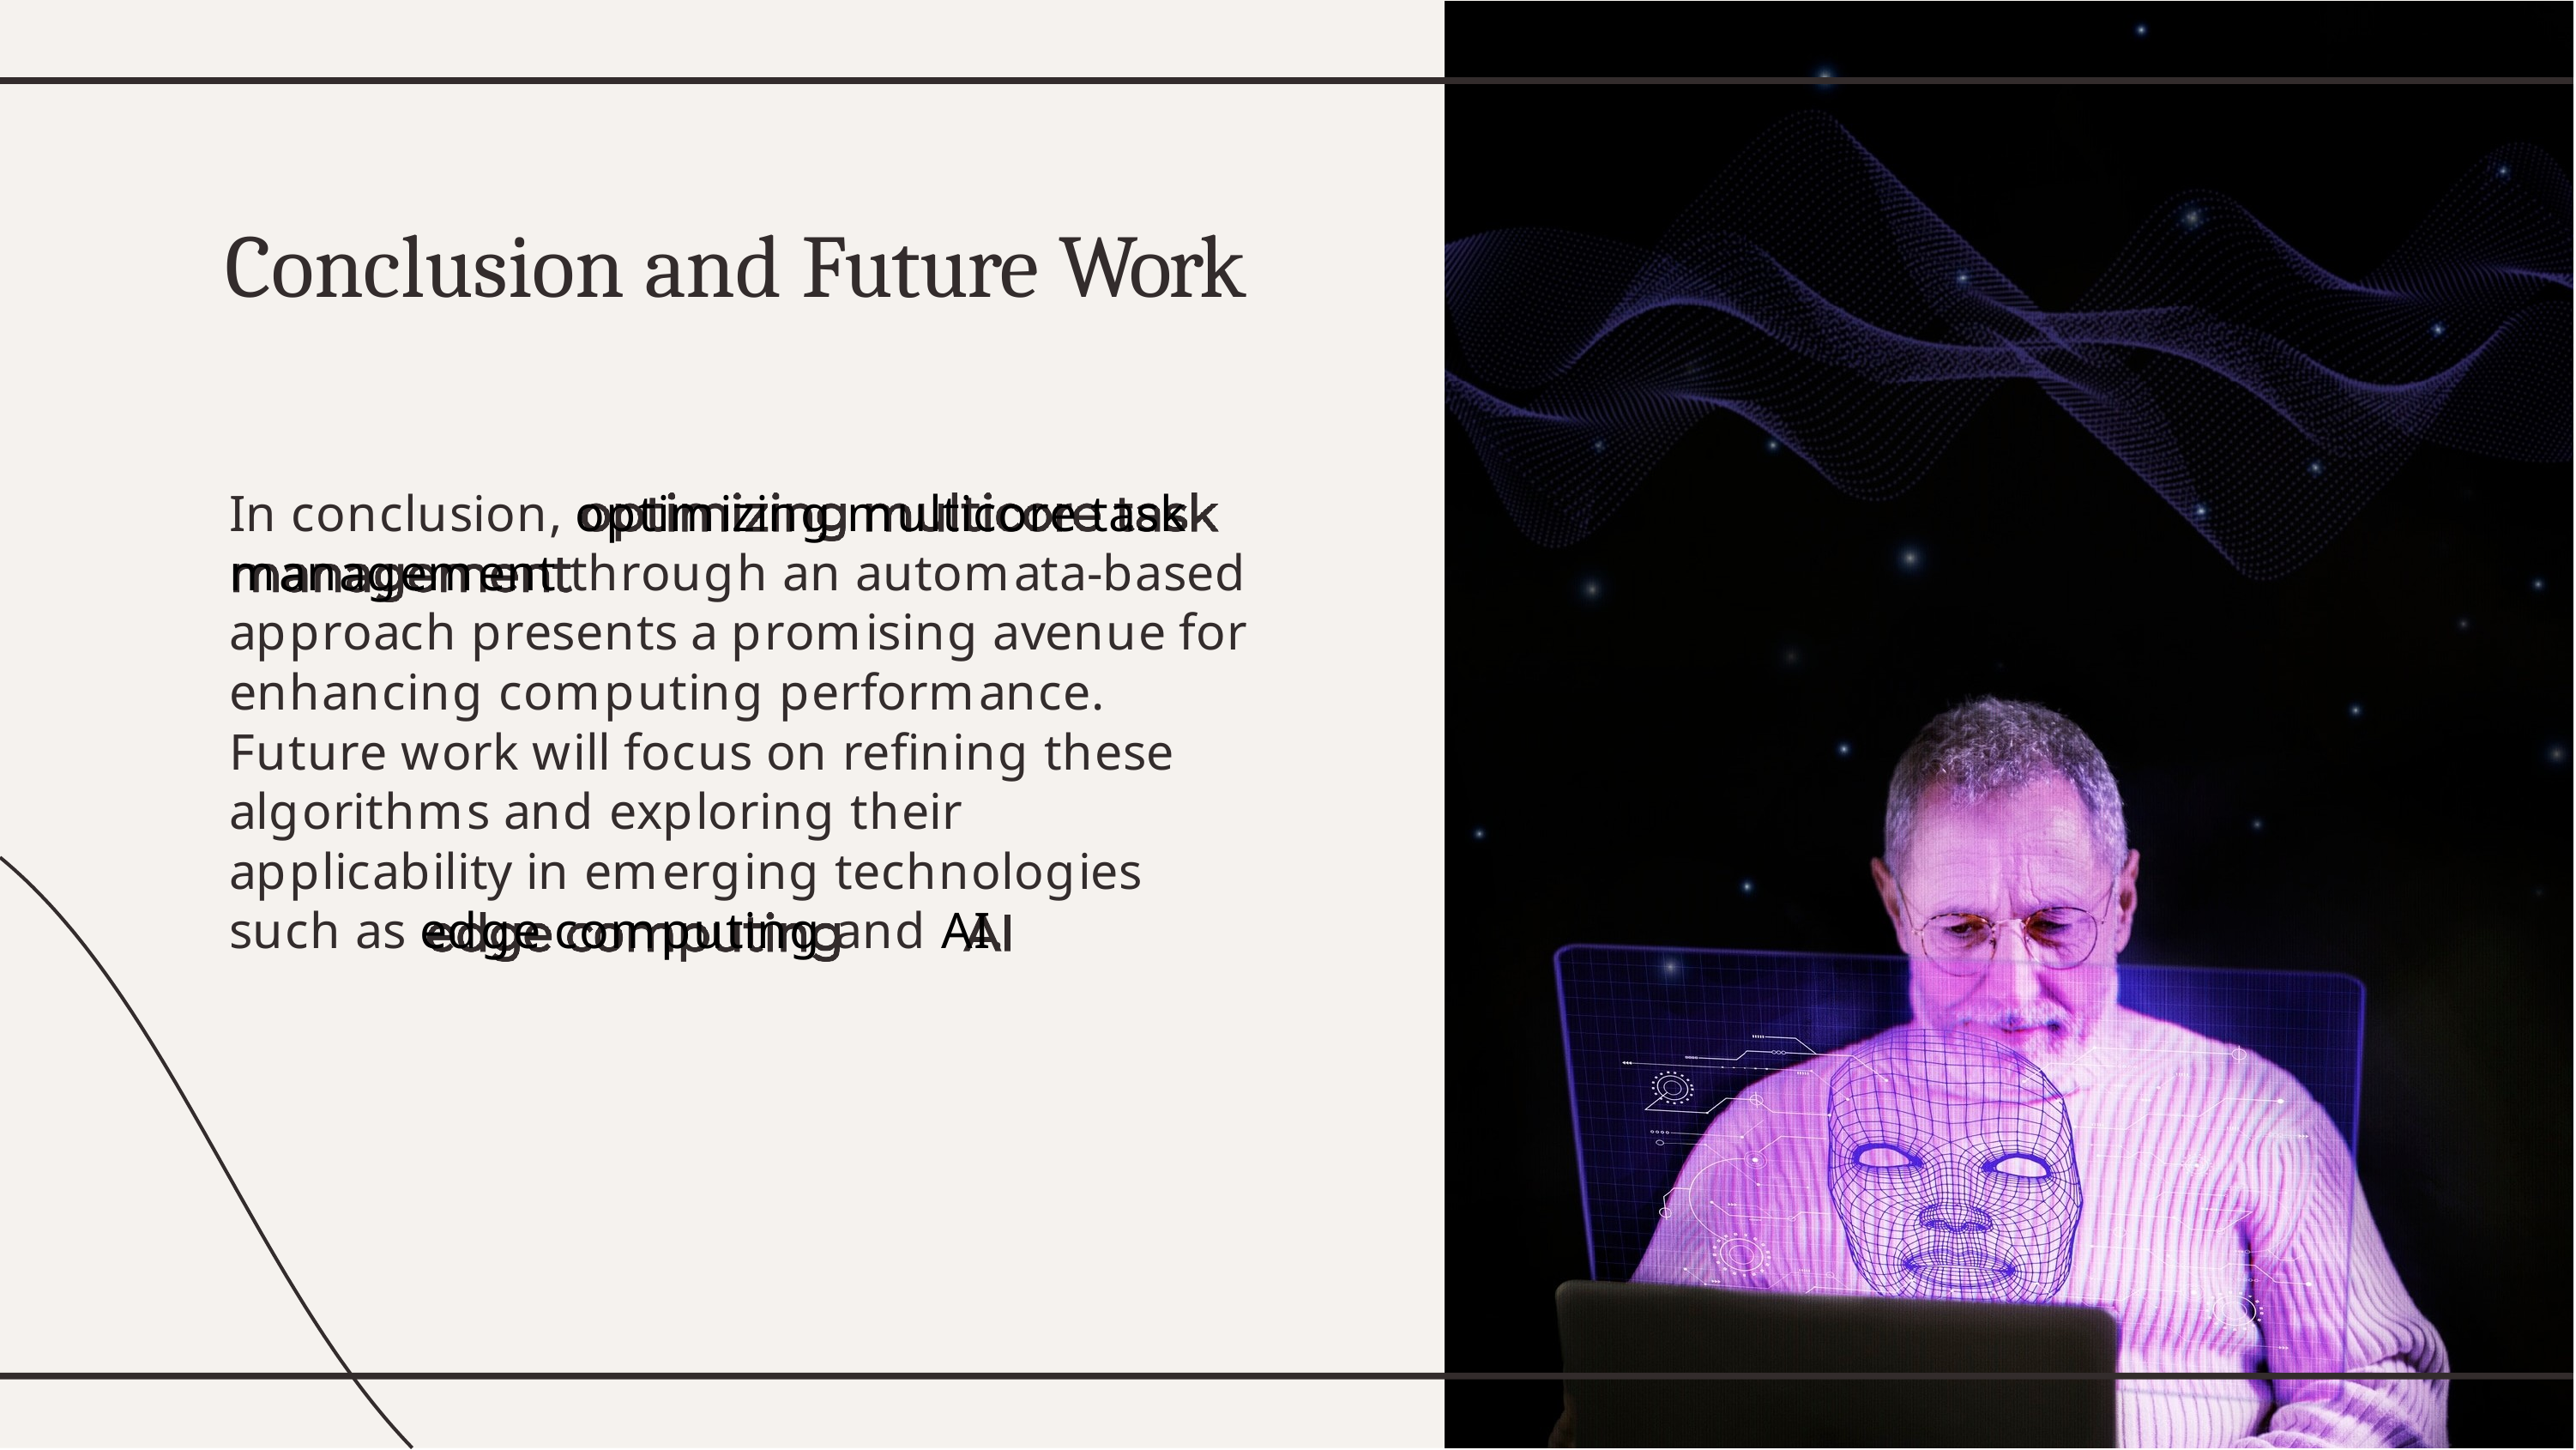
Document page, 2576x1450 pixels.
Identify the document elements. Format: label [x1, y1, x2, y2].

text_box [0, 1, 2574, 1448]
